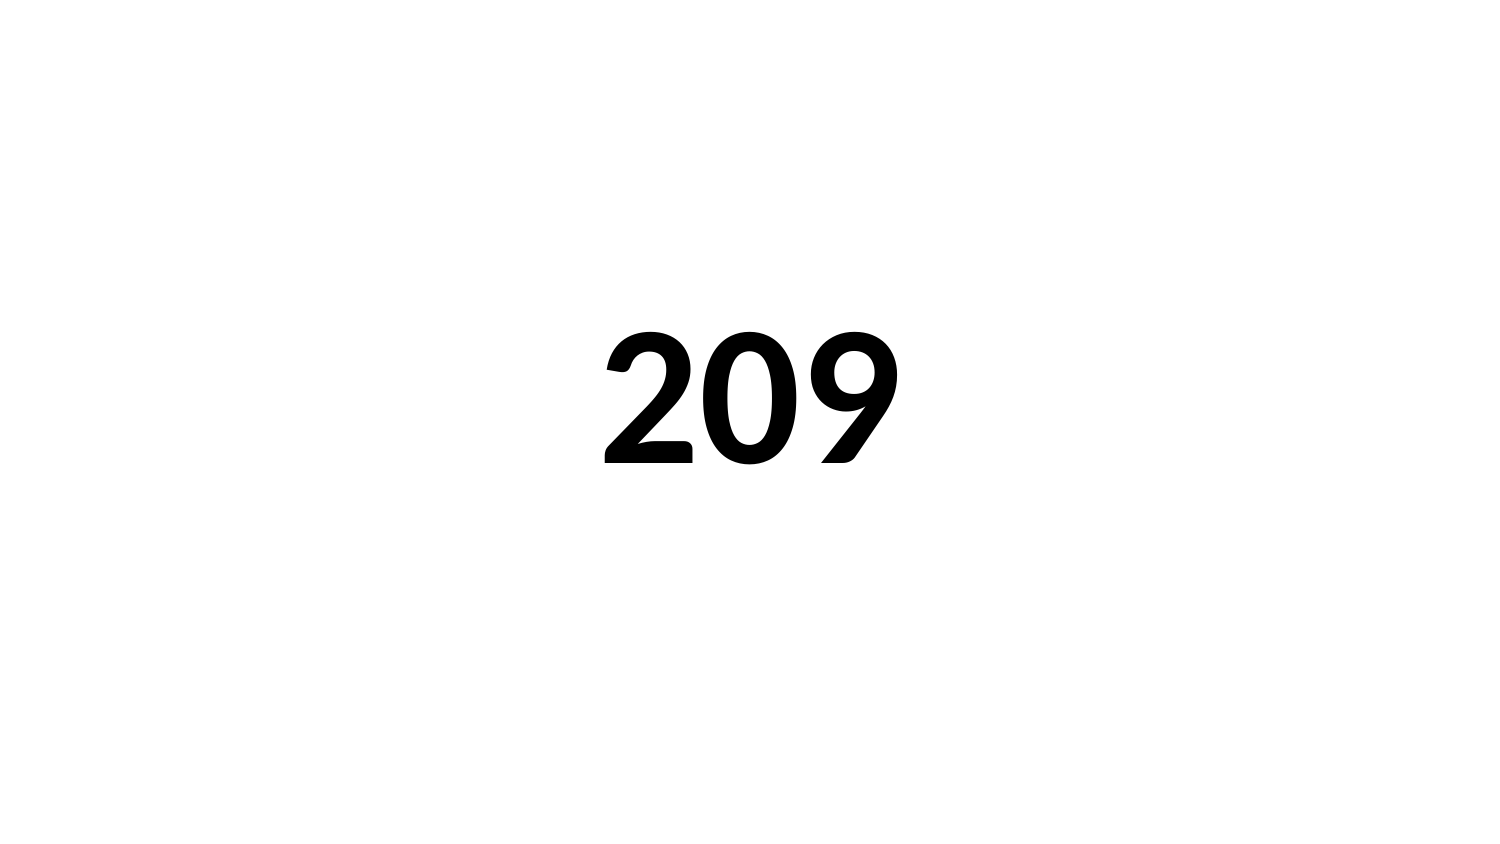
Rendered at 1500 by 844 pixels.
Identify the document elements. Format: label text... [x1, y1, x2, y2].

text_box 209 [0, 256, 1500, 512]
